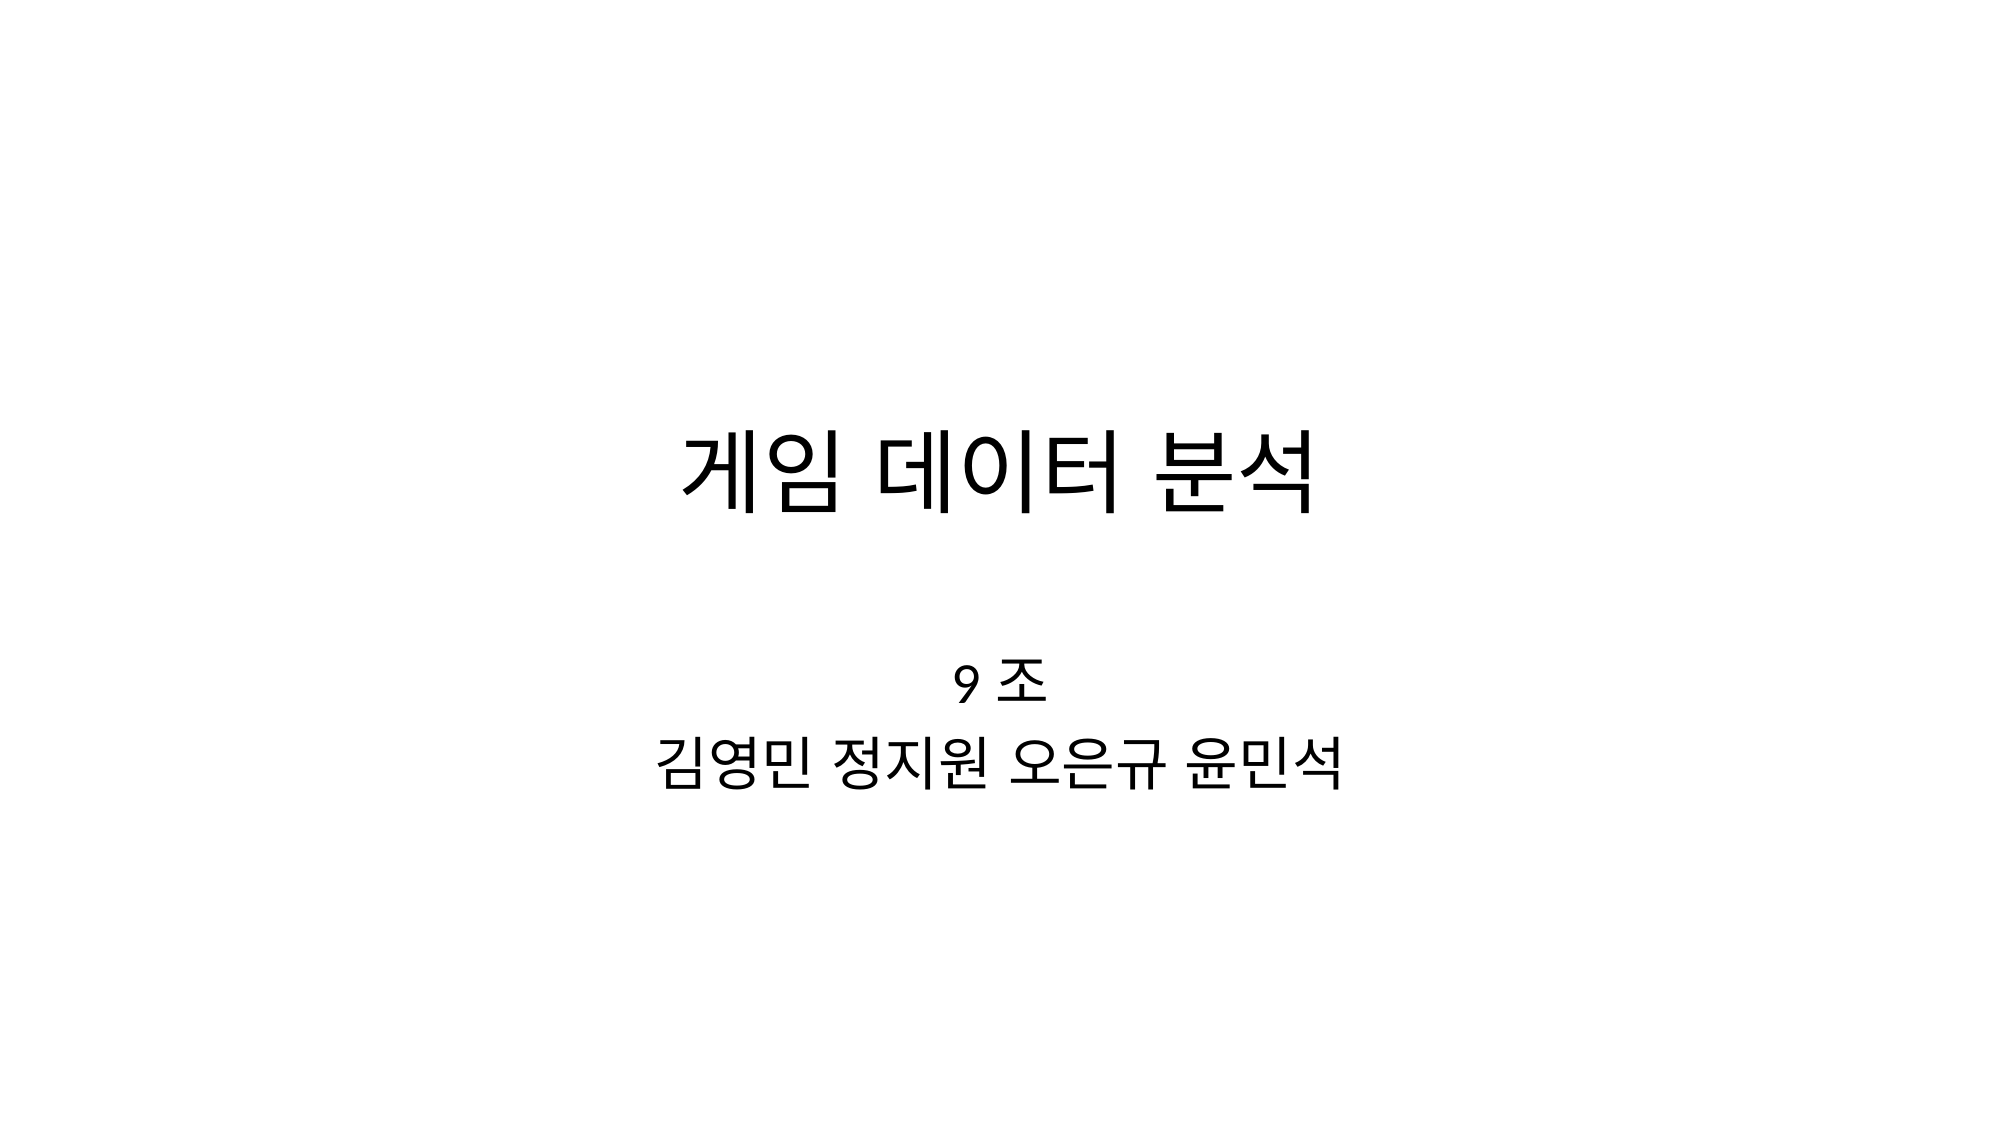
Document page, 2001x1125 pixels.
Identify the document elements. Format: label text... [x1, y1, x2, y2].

subtitle 9조 김영민 정지원 오은규 윤민석 [300, 637, 1700, 925]
title 게임 데이터 분석 [150, 349, 1850, 591]
